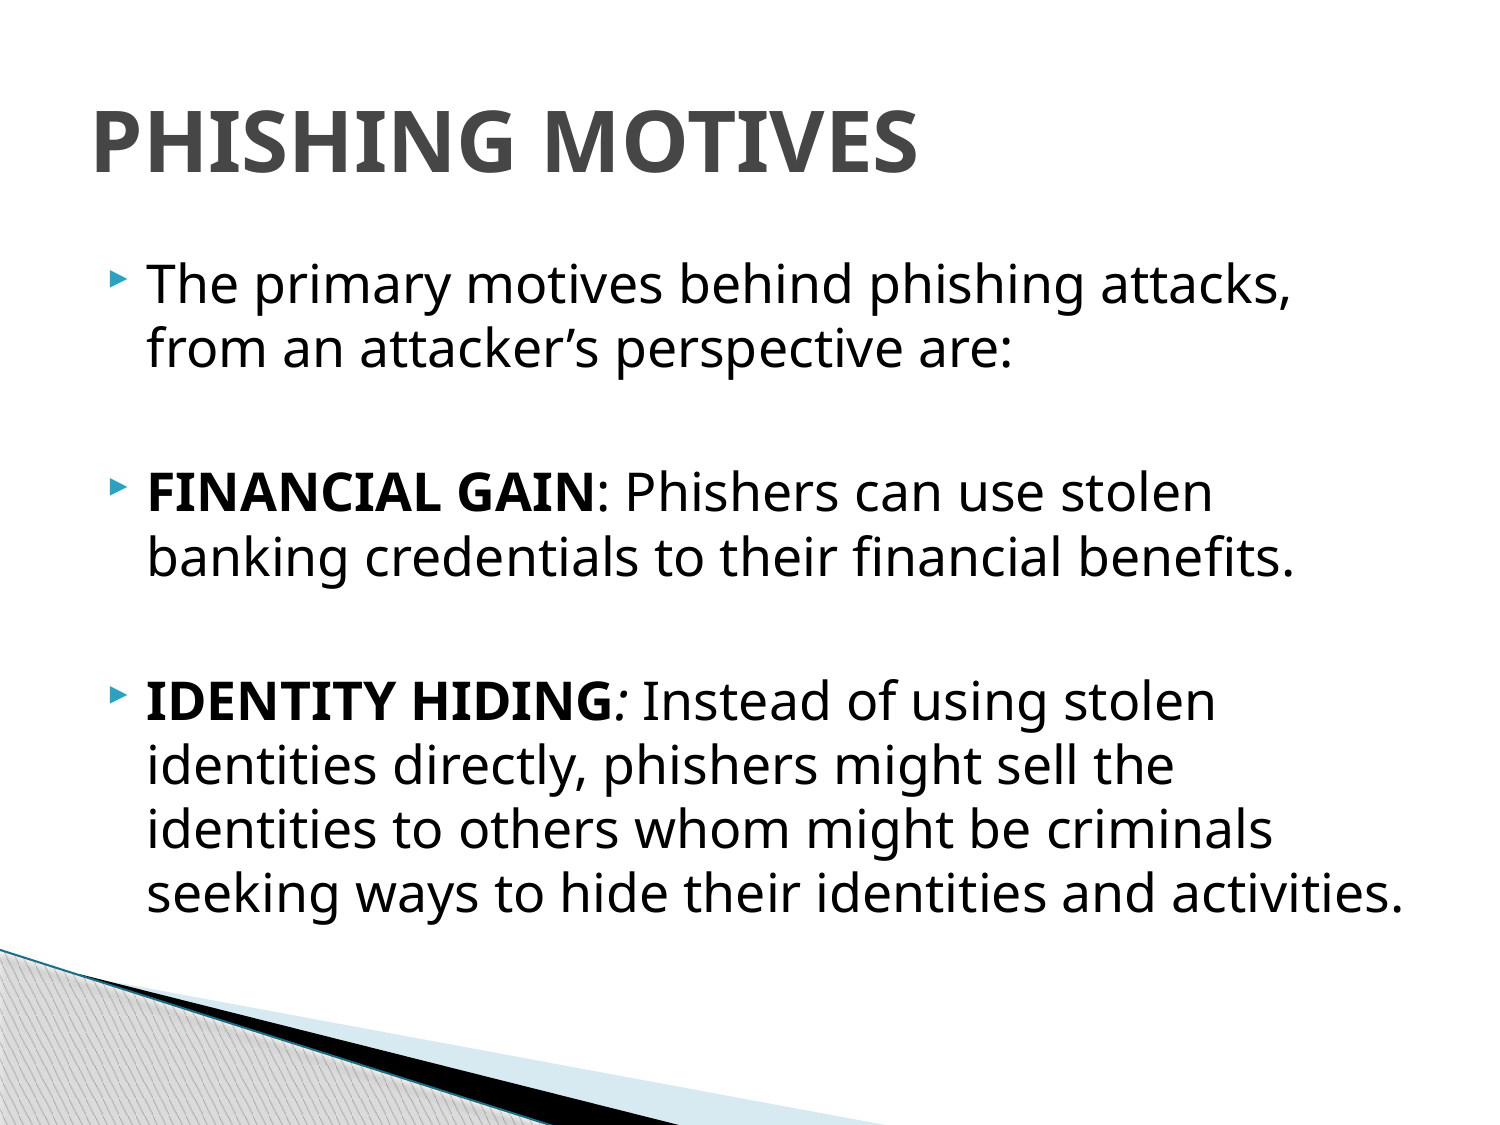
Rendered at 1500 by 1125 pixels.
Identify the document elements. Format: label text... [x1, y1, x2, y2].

list The primary motives behind phishing attacks, from an attacker’s perspective are: FINANCIAL GAIN: Phishers can use stolen banking credentials to their financial benefits. IDENTITY HIDING: Instead of using stolen identities directly, phishers might sell the identities to others whom might be criminals seeking ways to hide their identities and activities. [75, 243, 1425, 986]
title PHISHING MOTIVES [75, 45, 1425, 233]
